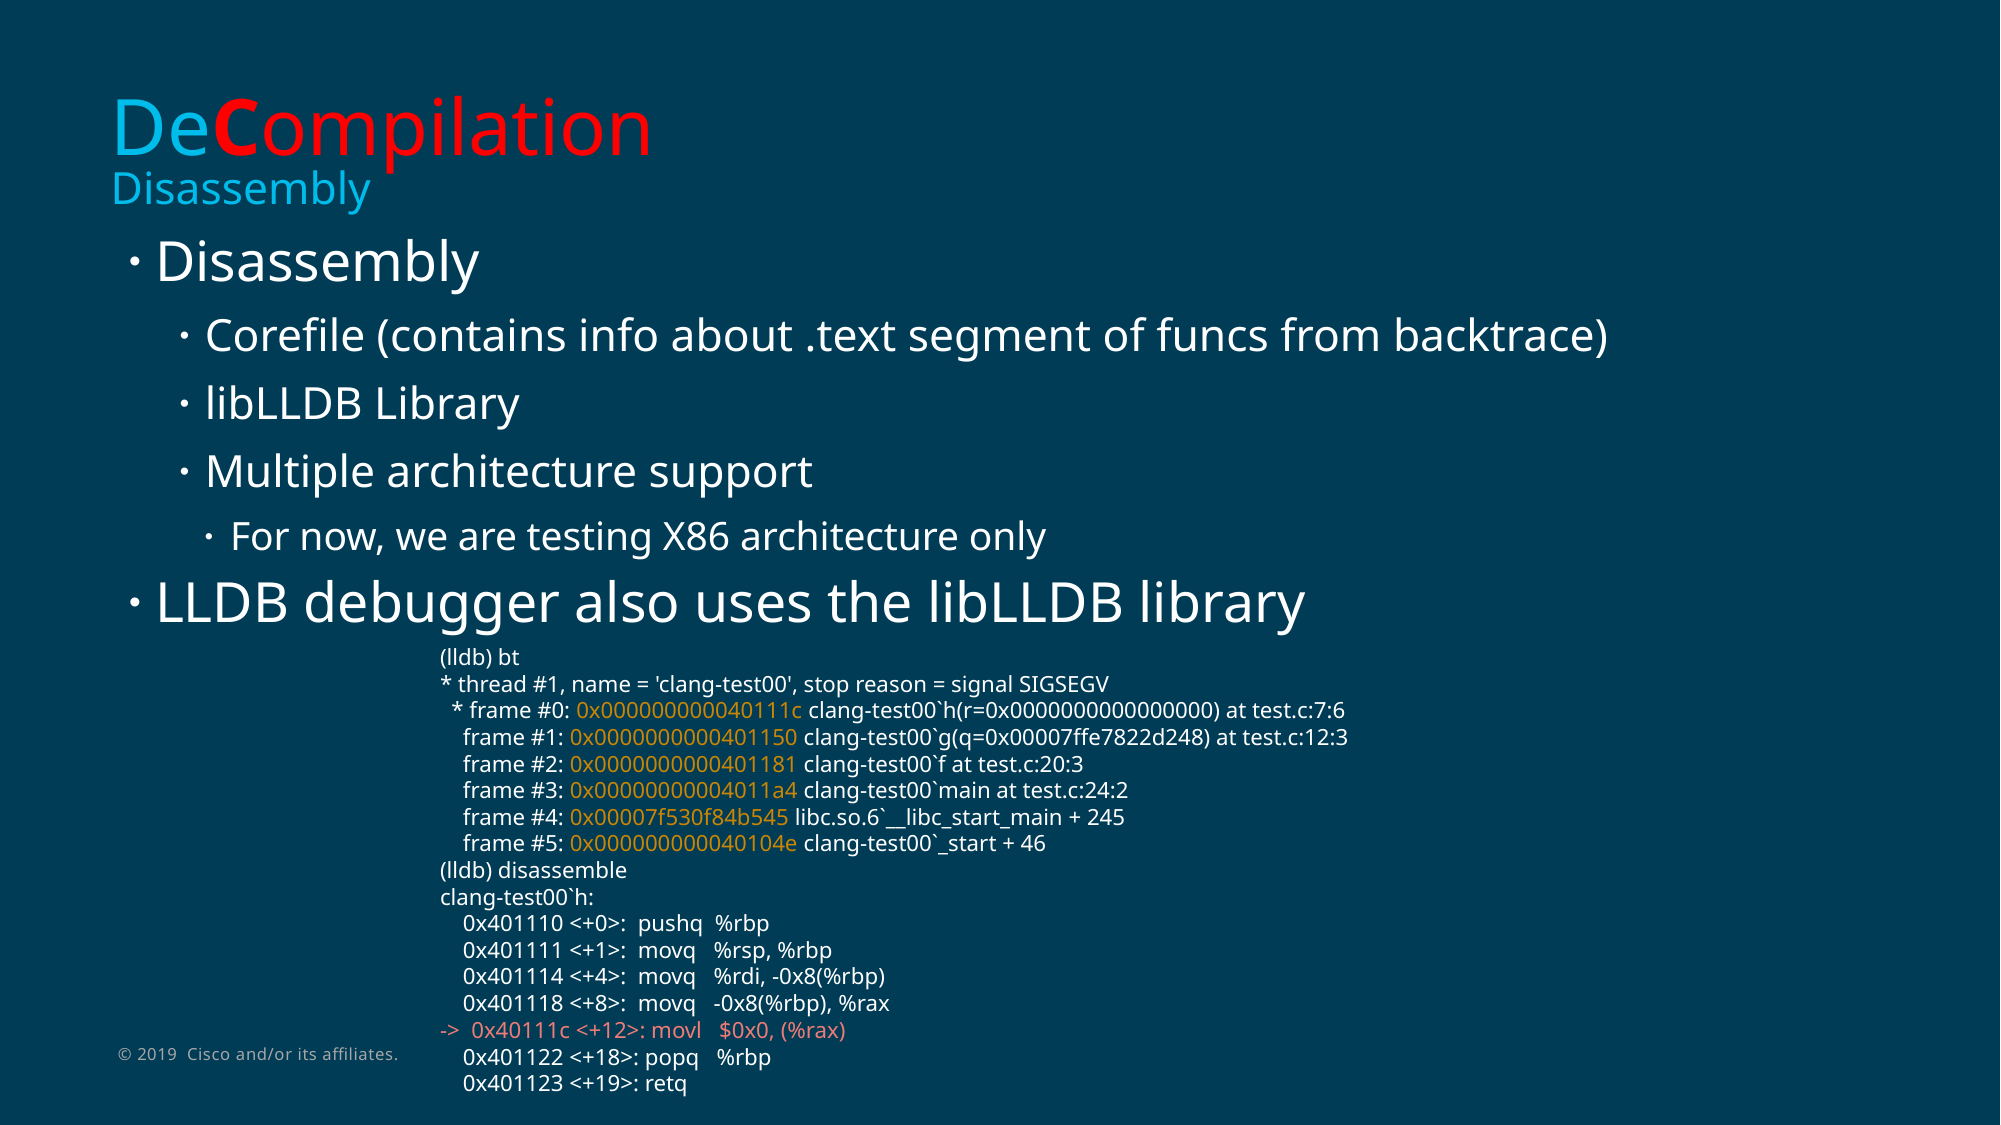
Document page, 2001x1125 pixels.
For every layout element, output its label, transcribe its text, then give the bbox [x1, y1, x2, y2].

text_box LLDB debugger also uses the libLLDB library [116, 562, 1479, 641]
text_box (lldb) bt * thread #1, name = 'clang-test00', stop reason = signal SIGSEGV * frame #0: 0x000000000040111c clang-test00`h(r=0x0000000000000000) at test.c:7:6 frame #1: 0x0000000000401150 clang-test00`g(q=0x00007ffe7822d248) at test.c:12:3 frame #2: 0x0000000000401181 clang-test00`f at test.c:20:3 frame #3: 0x00000000004011a4 clang-test00`main at test.c:24:2 frame #4: 0x00007f530f84b545 libc.so.6`__libc_start_main + 245 frame #5: 0x000000000040104e clang-test00`_start + 46 (lldb) disassemble clang-test00`h: 0x401110 <+0>: pushq %rbp 0x401111 <+1>: movq %rsp, %rbp 0x401114 <+4>: movq %rdi, -0x8(%rbp) 0x401118 <+8>: movq -0x8(%rbp), %rax -> 0x40111c <+12>: movl $0x0, (%rax) 0x401122 <+18>: popq %rbp 0x401123 <+19>: retq [425, 635, 1696, 1104]
title DeCompilation Disassembly [95, 74, 1922, 235]
list Disassembly Corefile (contains info about .text segment of funcs from backtrace) libLLDB Library Multiple architecture support For now, we are testing X86 architecture only [116, 235, 1679, 563]
